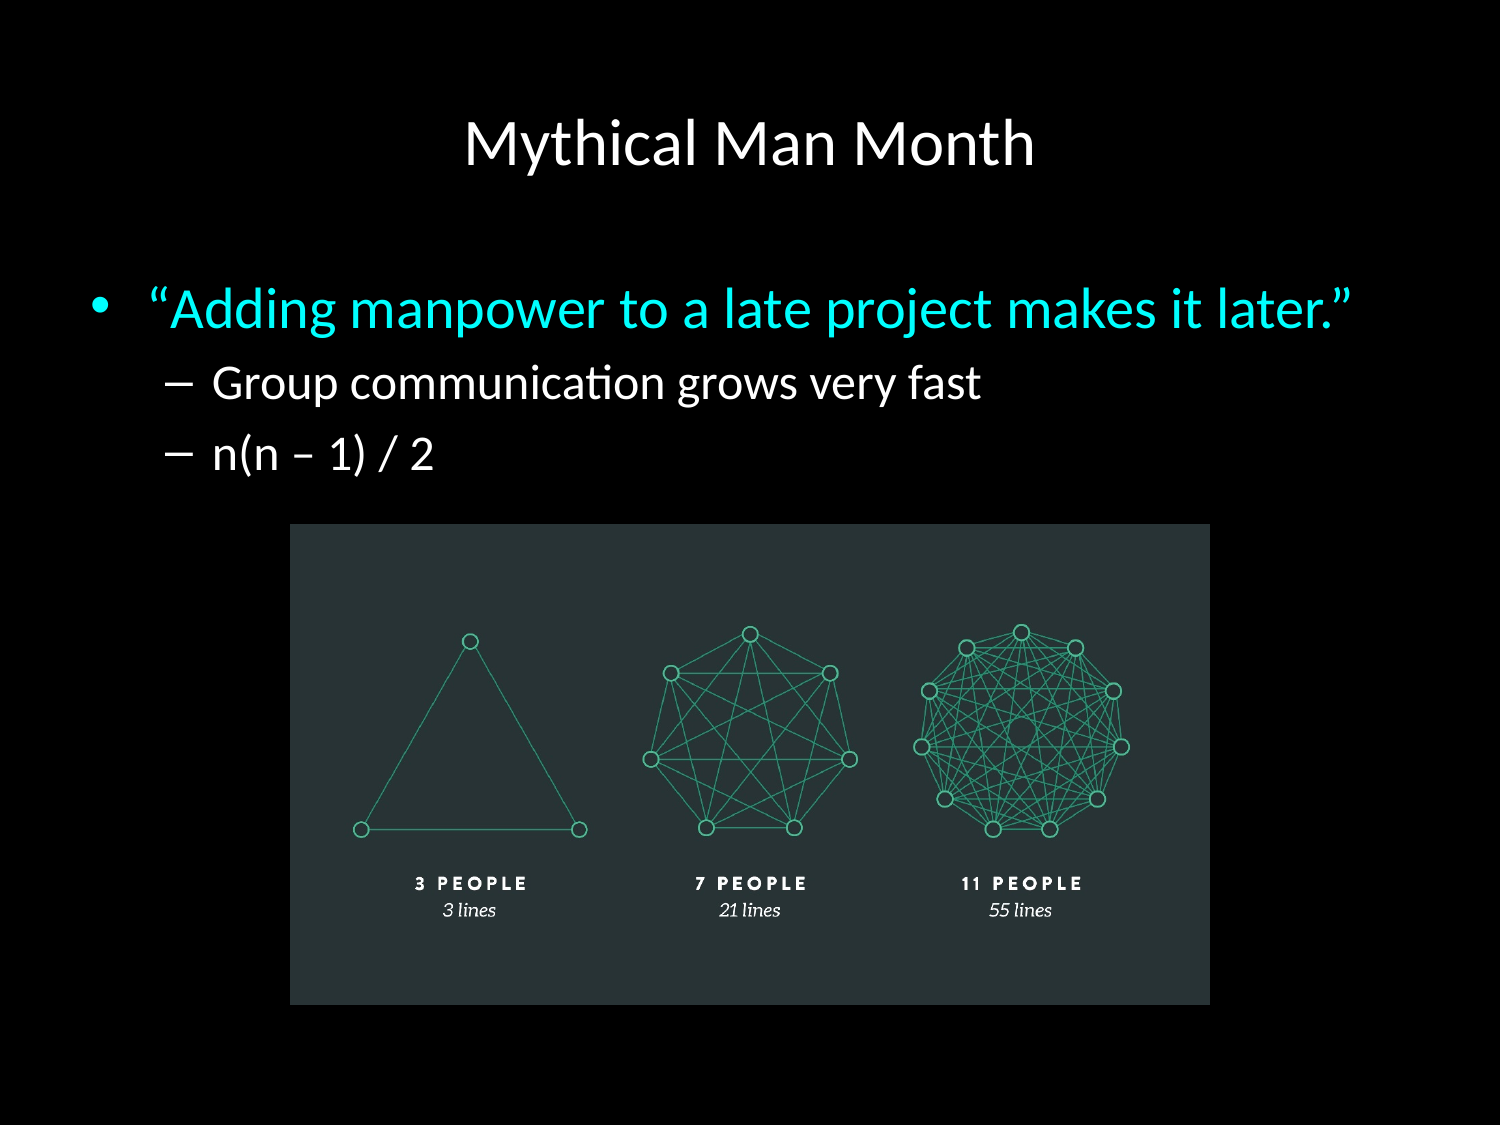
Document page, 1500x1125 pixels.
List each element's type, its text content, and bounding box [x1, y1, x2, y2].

title Mythical Man Month [75, 45, 1425, 233]
list “Adding manpower to a late project makes it later.” Group communication grows very fast n(n – 1) / 2 [75, 262, 1425, 1005]
picture [290, 524, 1210, 1006]
